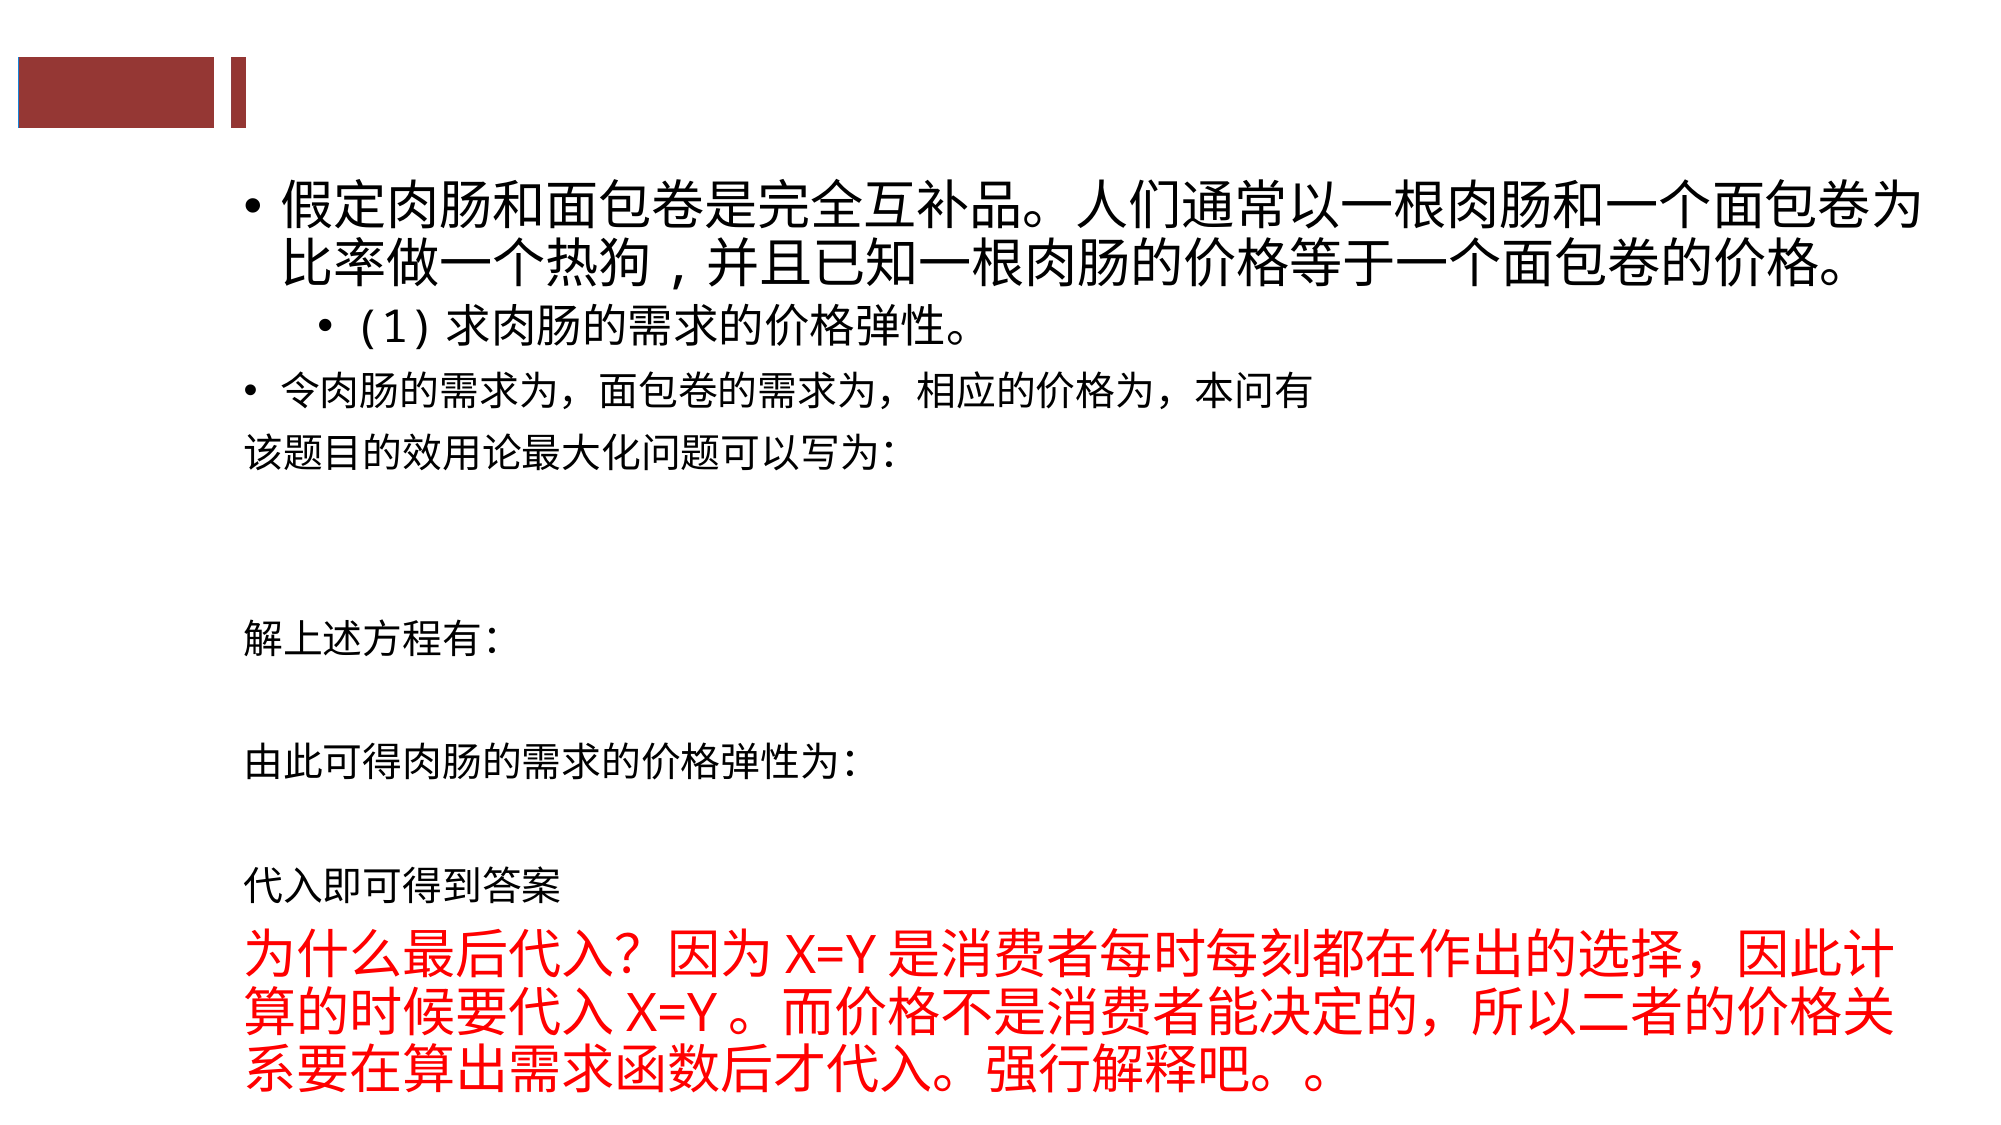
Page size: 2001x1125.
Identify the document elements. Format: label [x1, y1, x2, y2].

picture [231, 57, 246, 128]
picture [18, 57, 214, 128]
